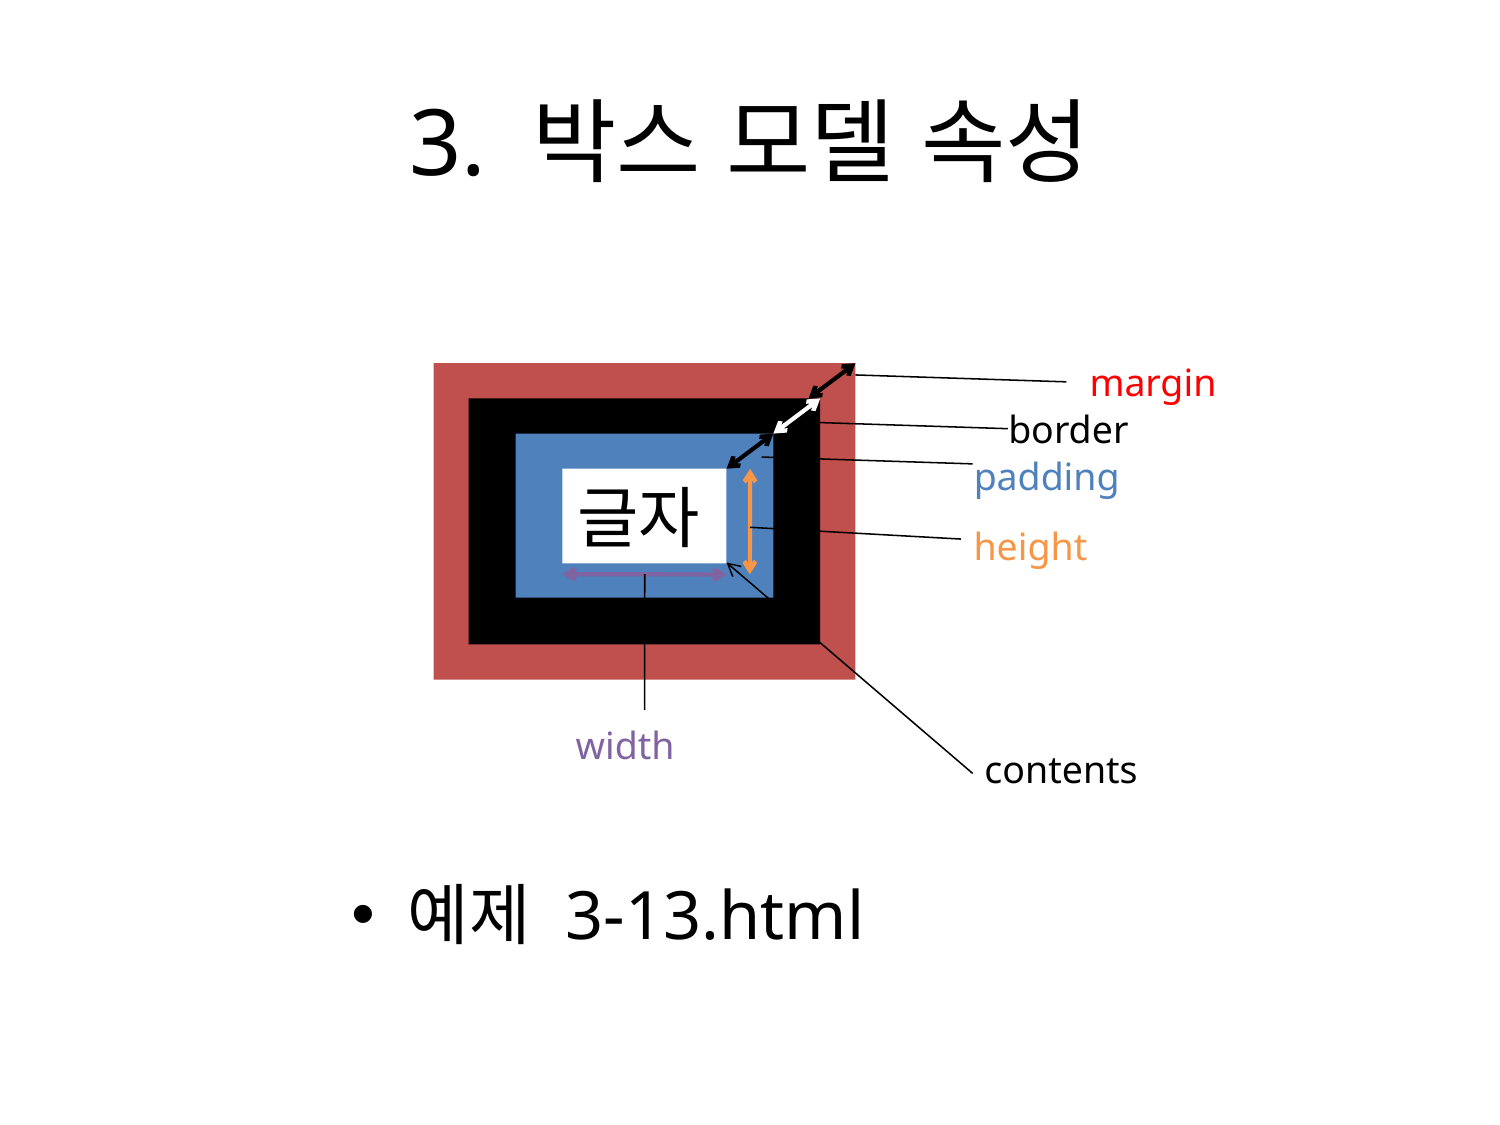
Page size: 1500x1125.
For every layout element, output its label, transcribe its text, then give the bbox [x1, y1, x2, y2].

title 3. 박스 모델 속성 [75, 45, 1425, 233]
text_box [433, 351, 1229, 799]
list 예제 3-13.html [336, 865, 892, 1005]
